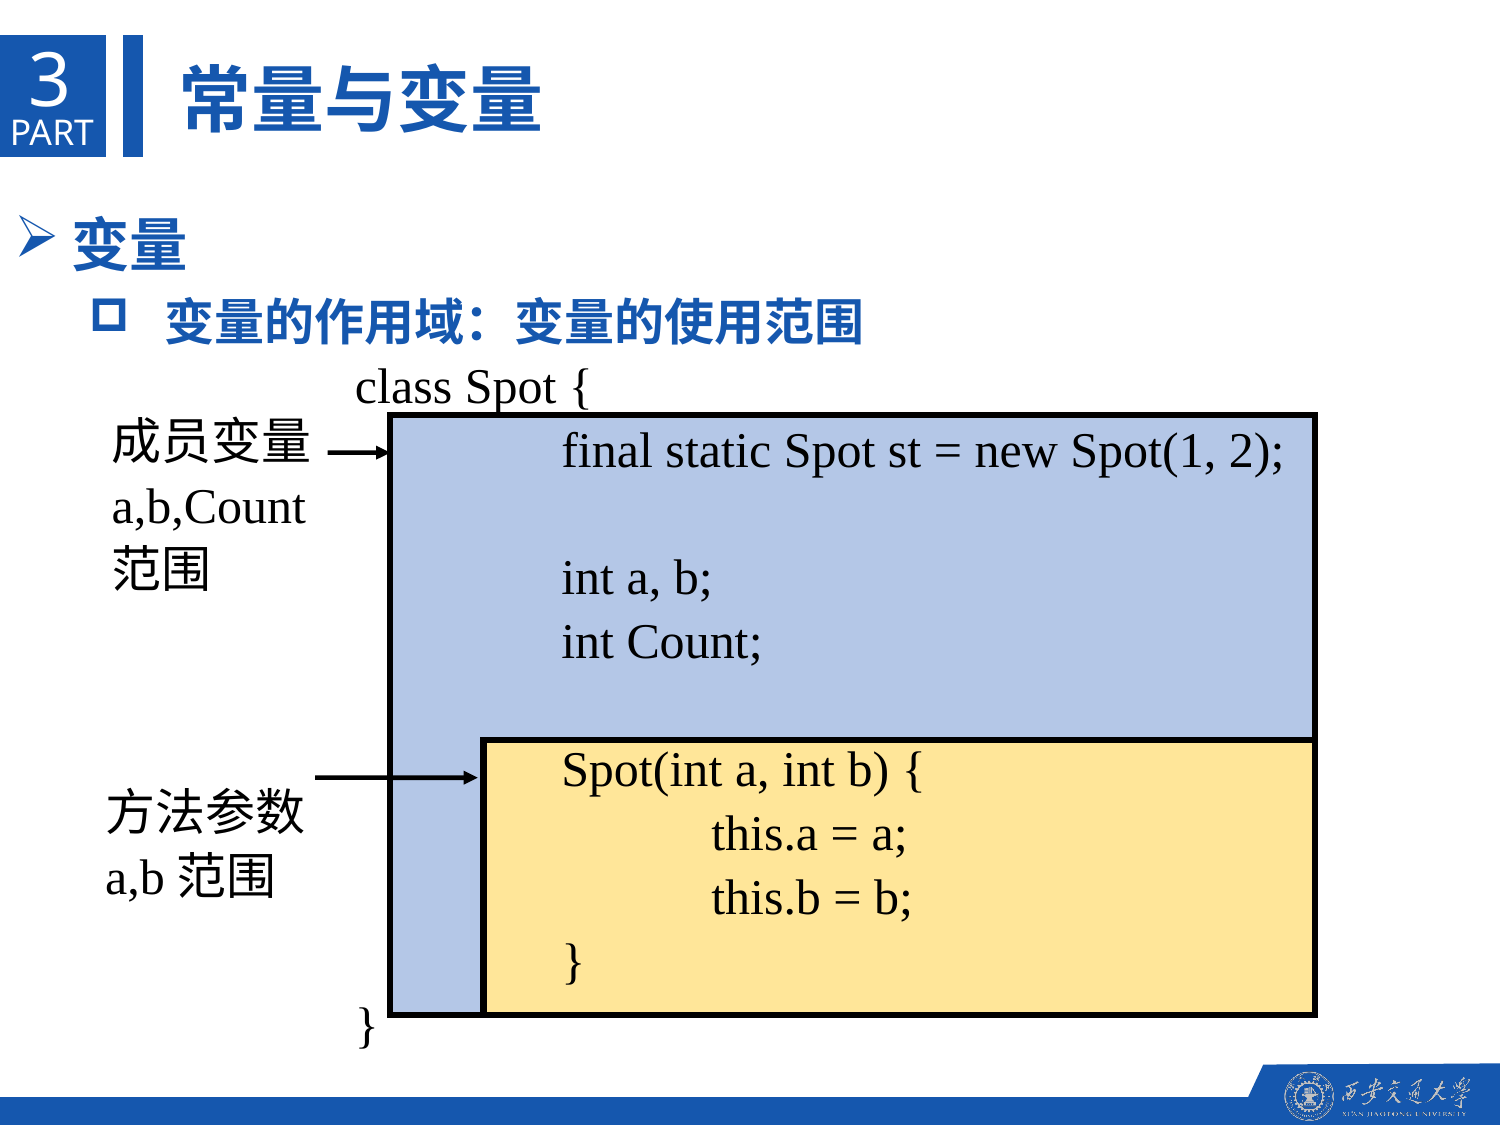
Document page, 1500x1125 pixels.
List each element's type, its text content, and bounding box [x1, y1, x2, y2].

text_box class Spot { final static Spot st = new Spot(1, 2); int a, b; int Count; Spot(int a, int b) { this.a = a; this.b = b; } } [340, 352, 1316, 1090]
text_box 成员变量 a,b,Count 范围 [96, 413, 335, 602]
text_box 常量与变量 [163, 45, 559, 149]
text_box 方法参数 a,b范围 [90, 752, 328, 941]
text_box [315, 771, 478, 784]
text_box 3 [14, 23, 87, 129]
text_box 变量 变量的作用域：变量的使用范围 [0, 187, 1500, 430]
text_box [327, 446, 391, 459]
text_box PART [9, 109, 95, 153]
